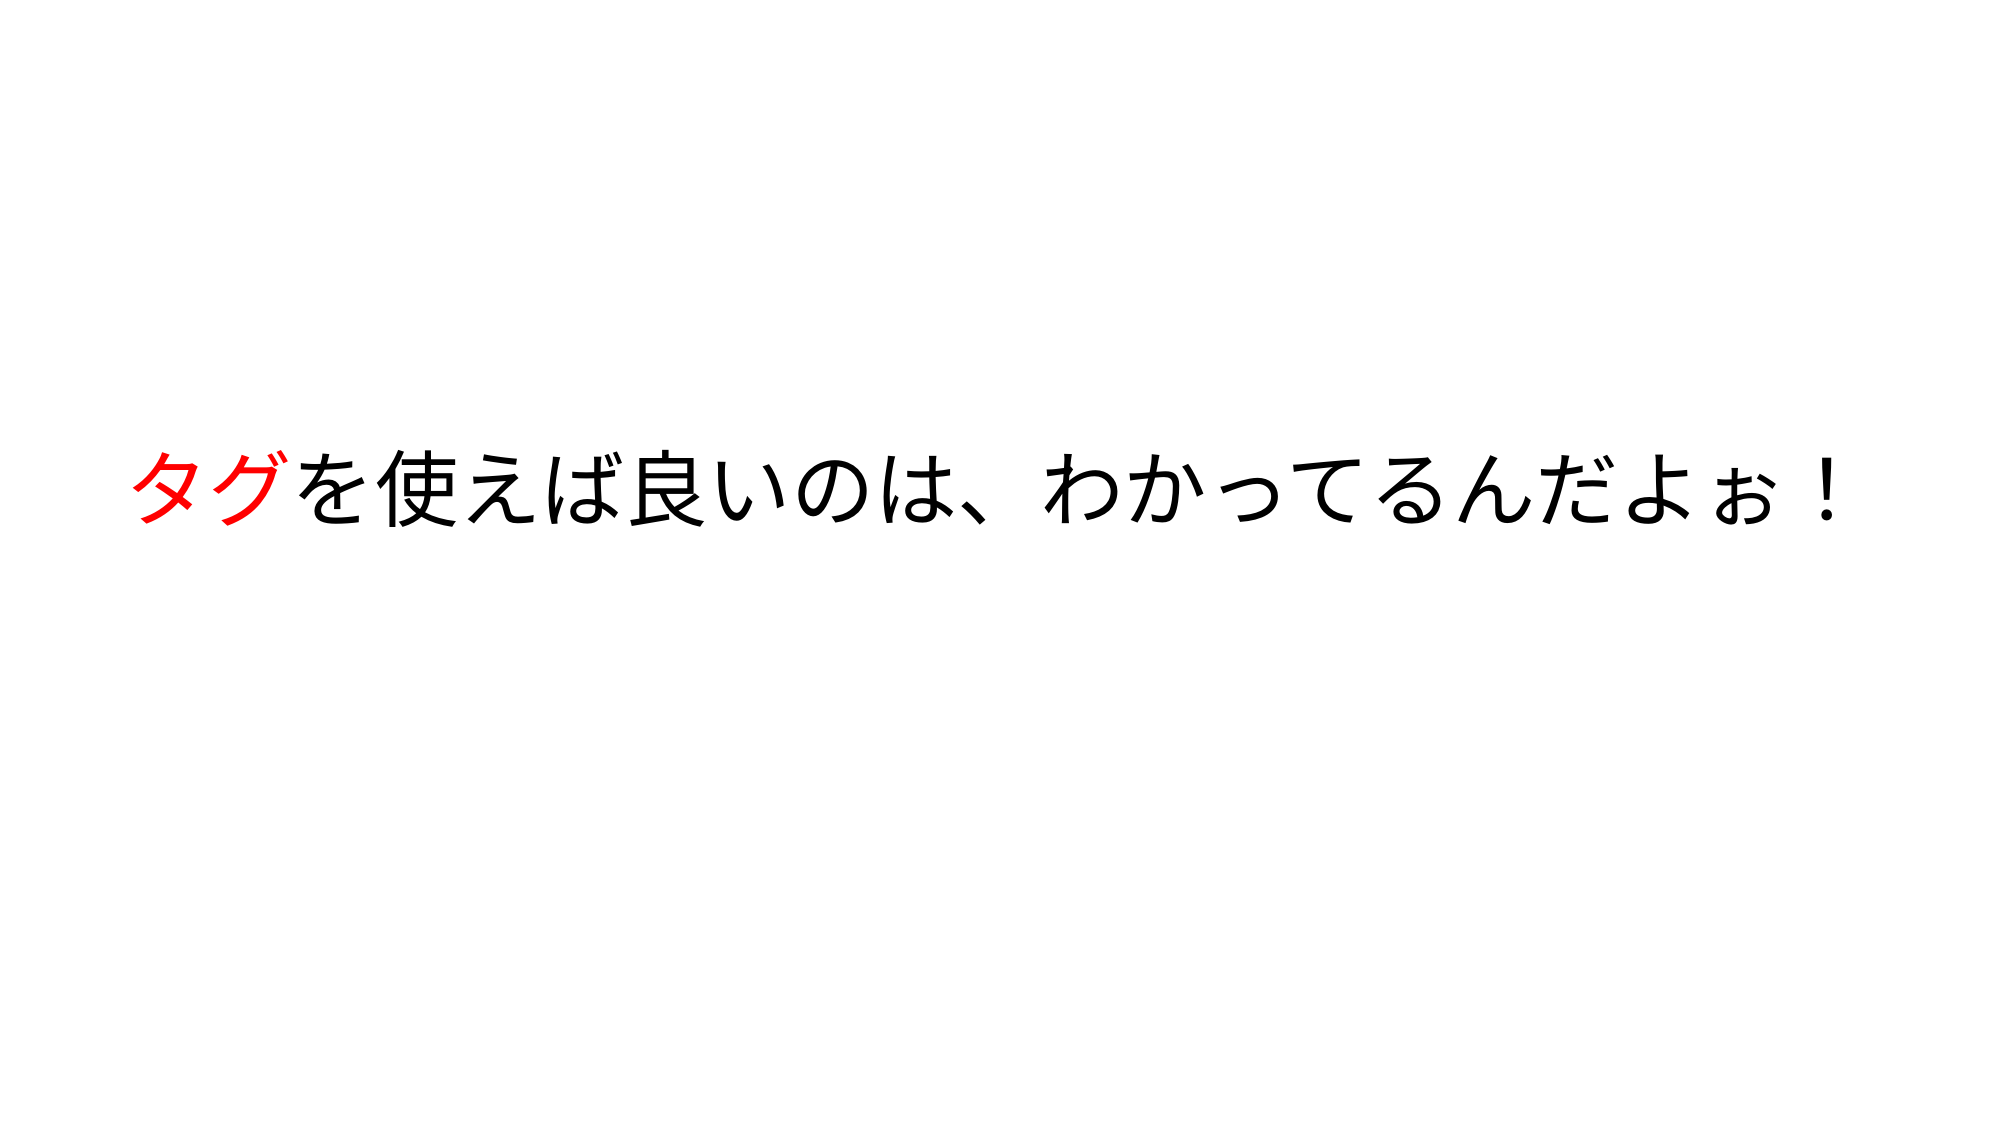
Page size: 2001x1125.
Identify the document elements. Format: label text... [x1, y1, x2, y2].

text_box タグを使えば良いのは、わかってるんだよぉ！ [110, 429, 2000, 545]
